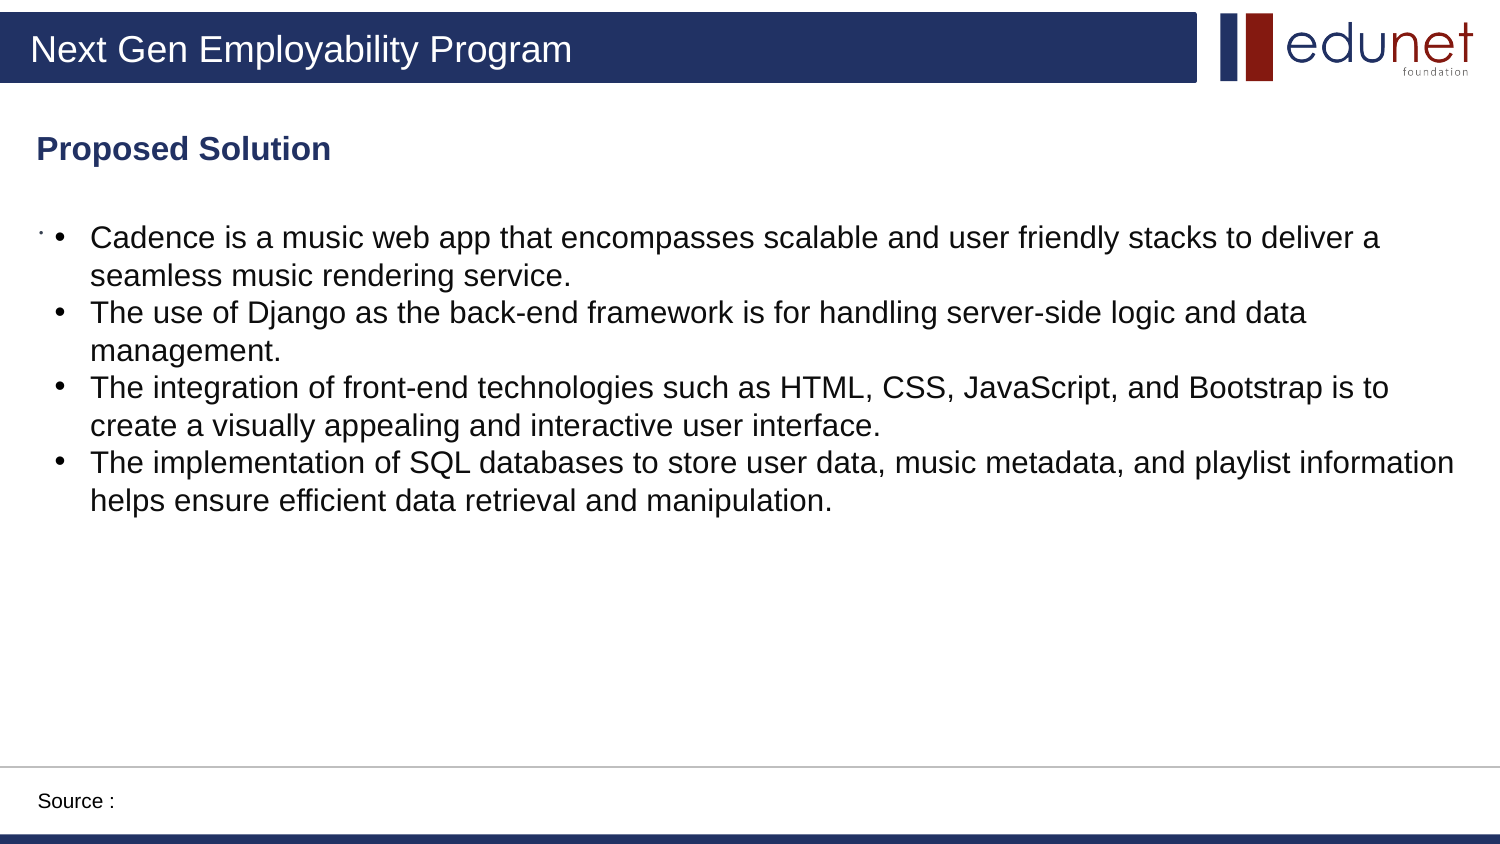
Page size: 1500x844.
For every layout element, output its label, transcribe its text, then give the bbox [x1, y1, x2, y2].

text_box Source : [22, 776, 139, 826]
text_box Cadence is a music web app that encompasses scalable and user friendly stacks to deliver a seamless music rendering service. The use of Django as the back-end framework is for handling server-side logic and data management. The integration of front-end technologies such as HTML, CSS, JavaScript, and Bootstrap is to create a visually appealing and interactive user interface. The implementation of SQL databases to store user data, music metadata, and playlist information helps ensure efficient data retrieval and manipulation. [39, 210, 1478, 525]
title Proposed Solution [21, 111, 504, 165]
text_box . [22, 180, 1478, 248]
picture [1279, 14, 1482, 83]
